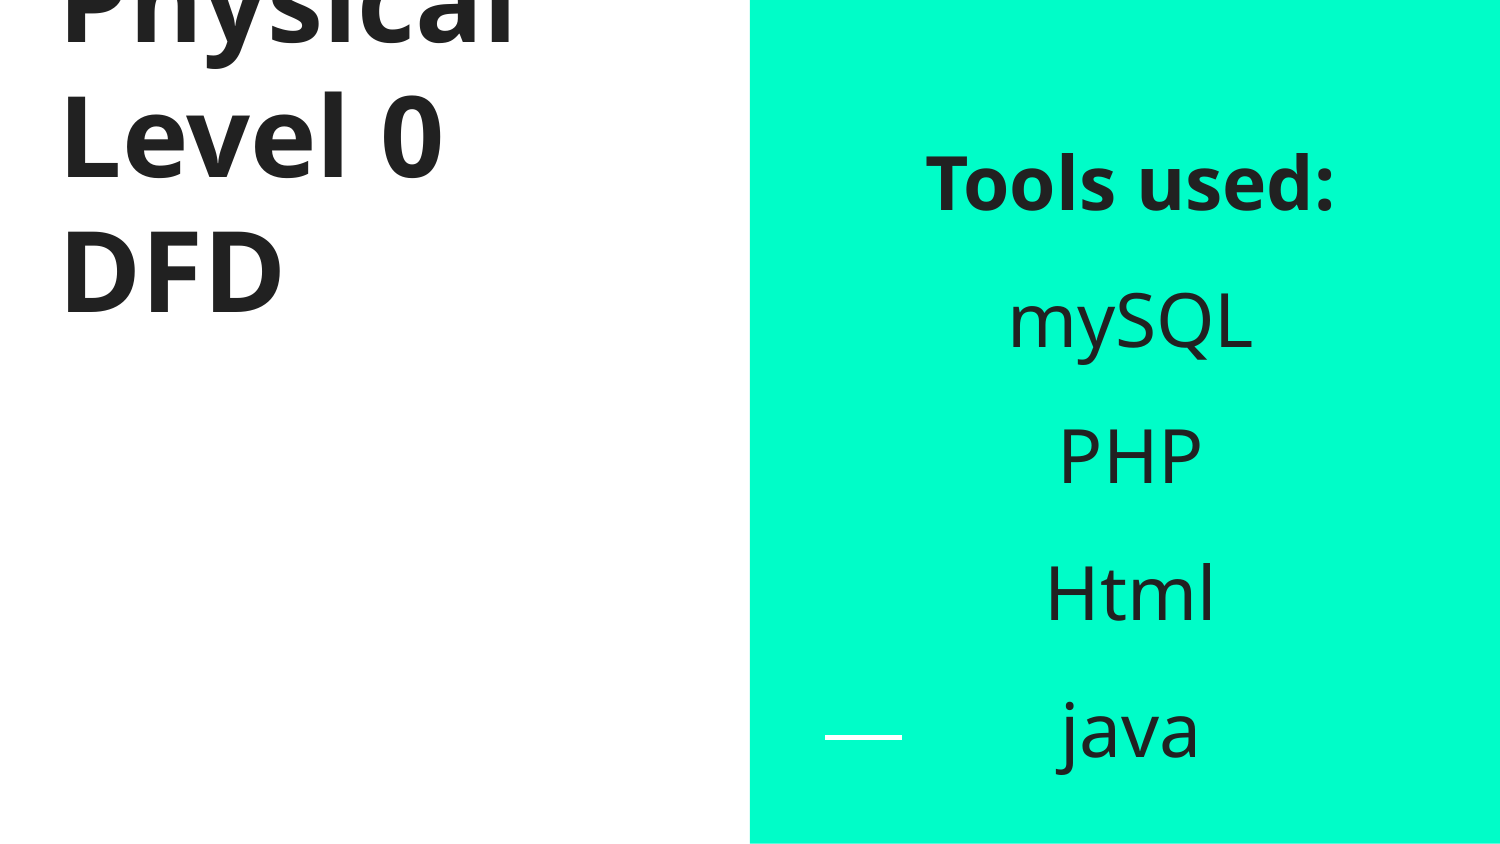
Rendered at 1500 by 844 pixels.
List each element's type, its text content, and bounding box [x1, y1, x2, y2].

list Tools used: mySQL PHP Html java [816, 169, 1446, 725]
title Physical Level 0 DFD [43, 14, 708, 570]
